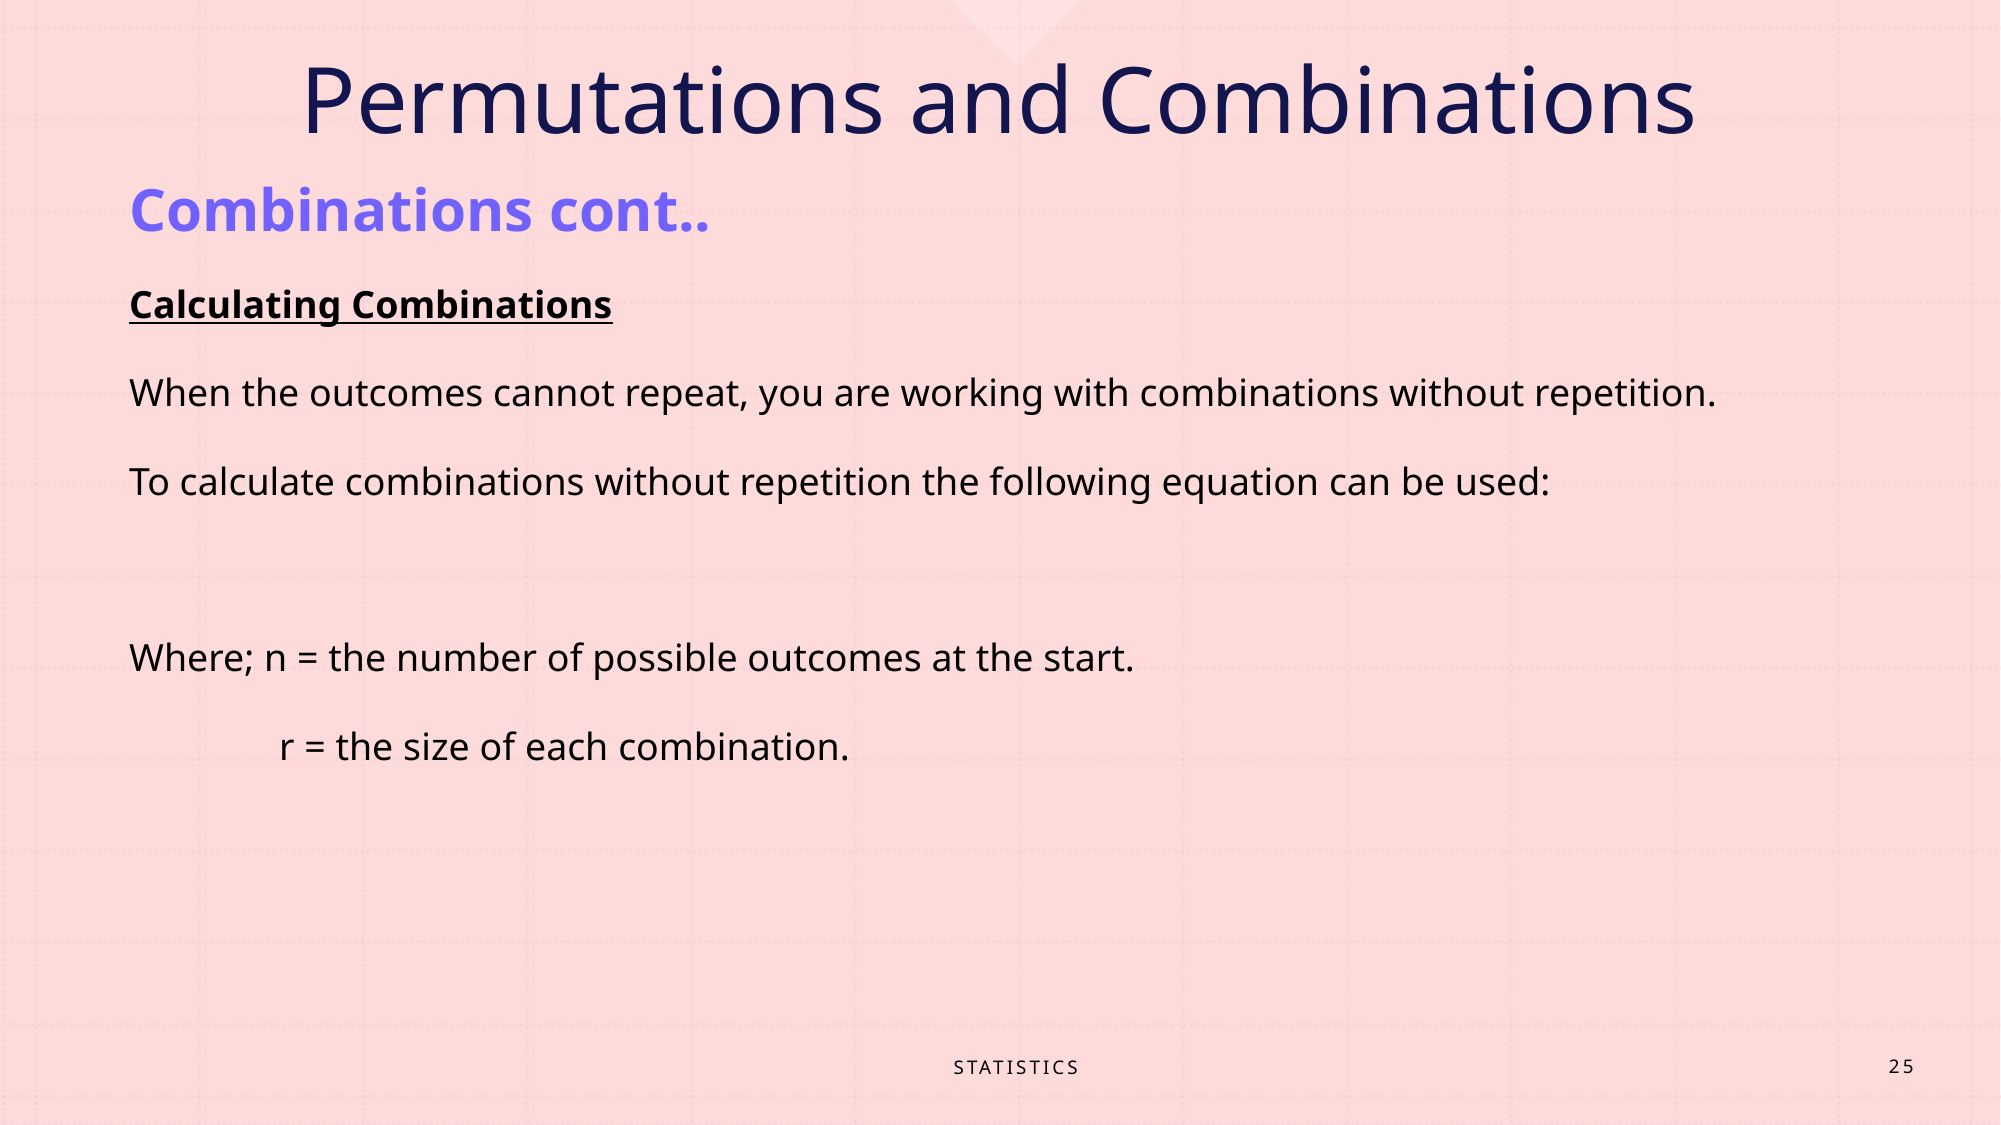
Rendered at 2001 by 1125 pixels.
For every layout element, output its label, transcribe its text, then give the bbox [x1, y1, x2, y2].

slide_number 25 [1835, 1037, 1967, 1098]
title Permutations and Combinations [125, 20, 1874, 188]
list Combinations cont.. [114, 159, 962, 286]
footer STATISTICS [689, 1036, 1343, 1097]
